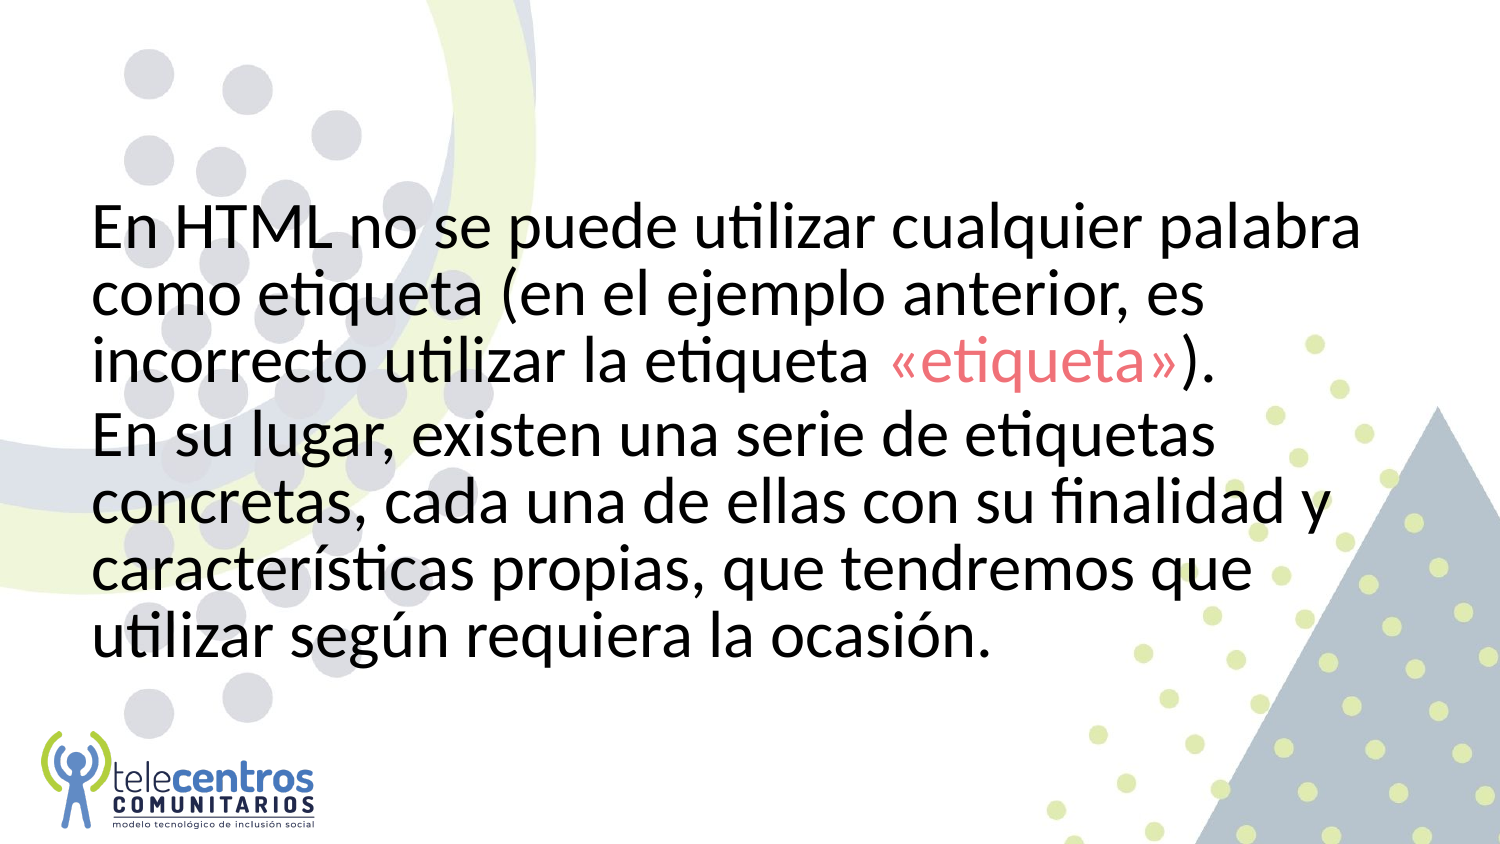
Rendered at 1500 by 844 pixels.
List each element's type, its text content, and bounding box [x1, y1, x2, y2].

picture [0, 0, 1500, 844]
list En HTML no se puede utilizar cualquier palabra como etiqueta (en el ejemplo anterior, es incorrecto utilizar la etiqueta «etiqueta»). En su lugar, existen una serie de etiquetas concretas, cada una de ellas con su finalidad y características propias, que tendremos que utilizar según requiera la ocasión. [76, 191, 1427, 749]
